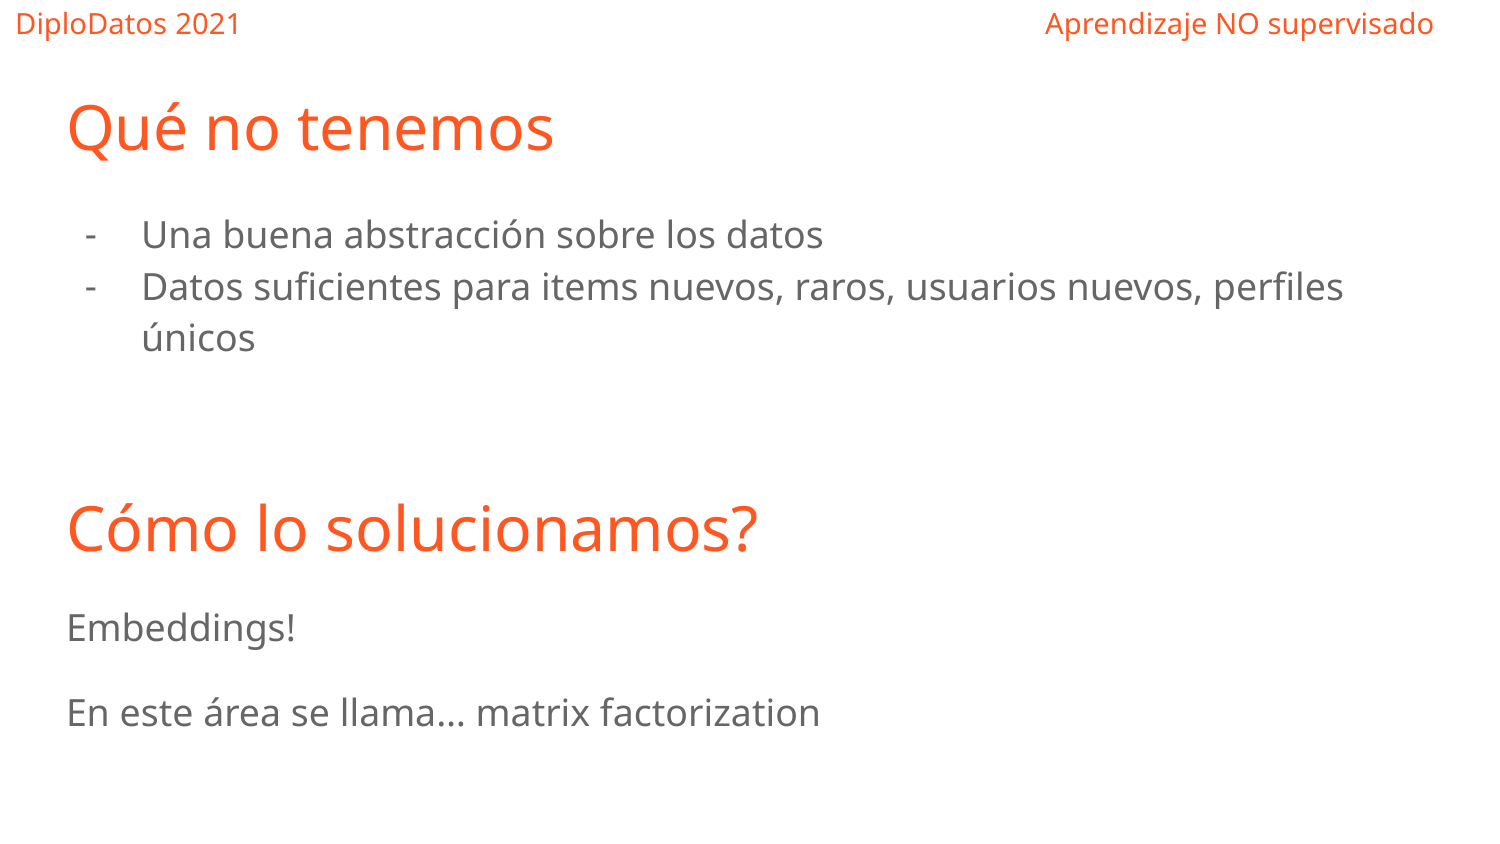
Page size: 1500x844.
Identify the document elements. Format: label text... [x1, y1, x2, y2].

text_box Qué no tenemos [51, 72, 1449, 167]
text_box Una buena abstracción sobre los datos Datos suficientes para items nuevos, raros, usuarios nuevos, perfiles únicos Cómo lo solucionamos? Embeddings! En este área se llama… matrix factorization [51, 189, 1449, 750]
